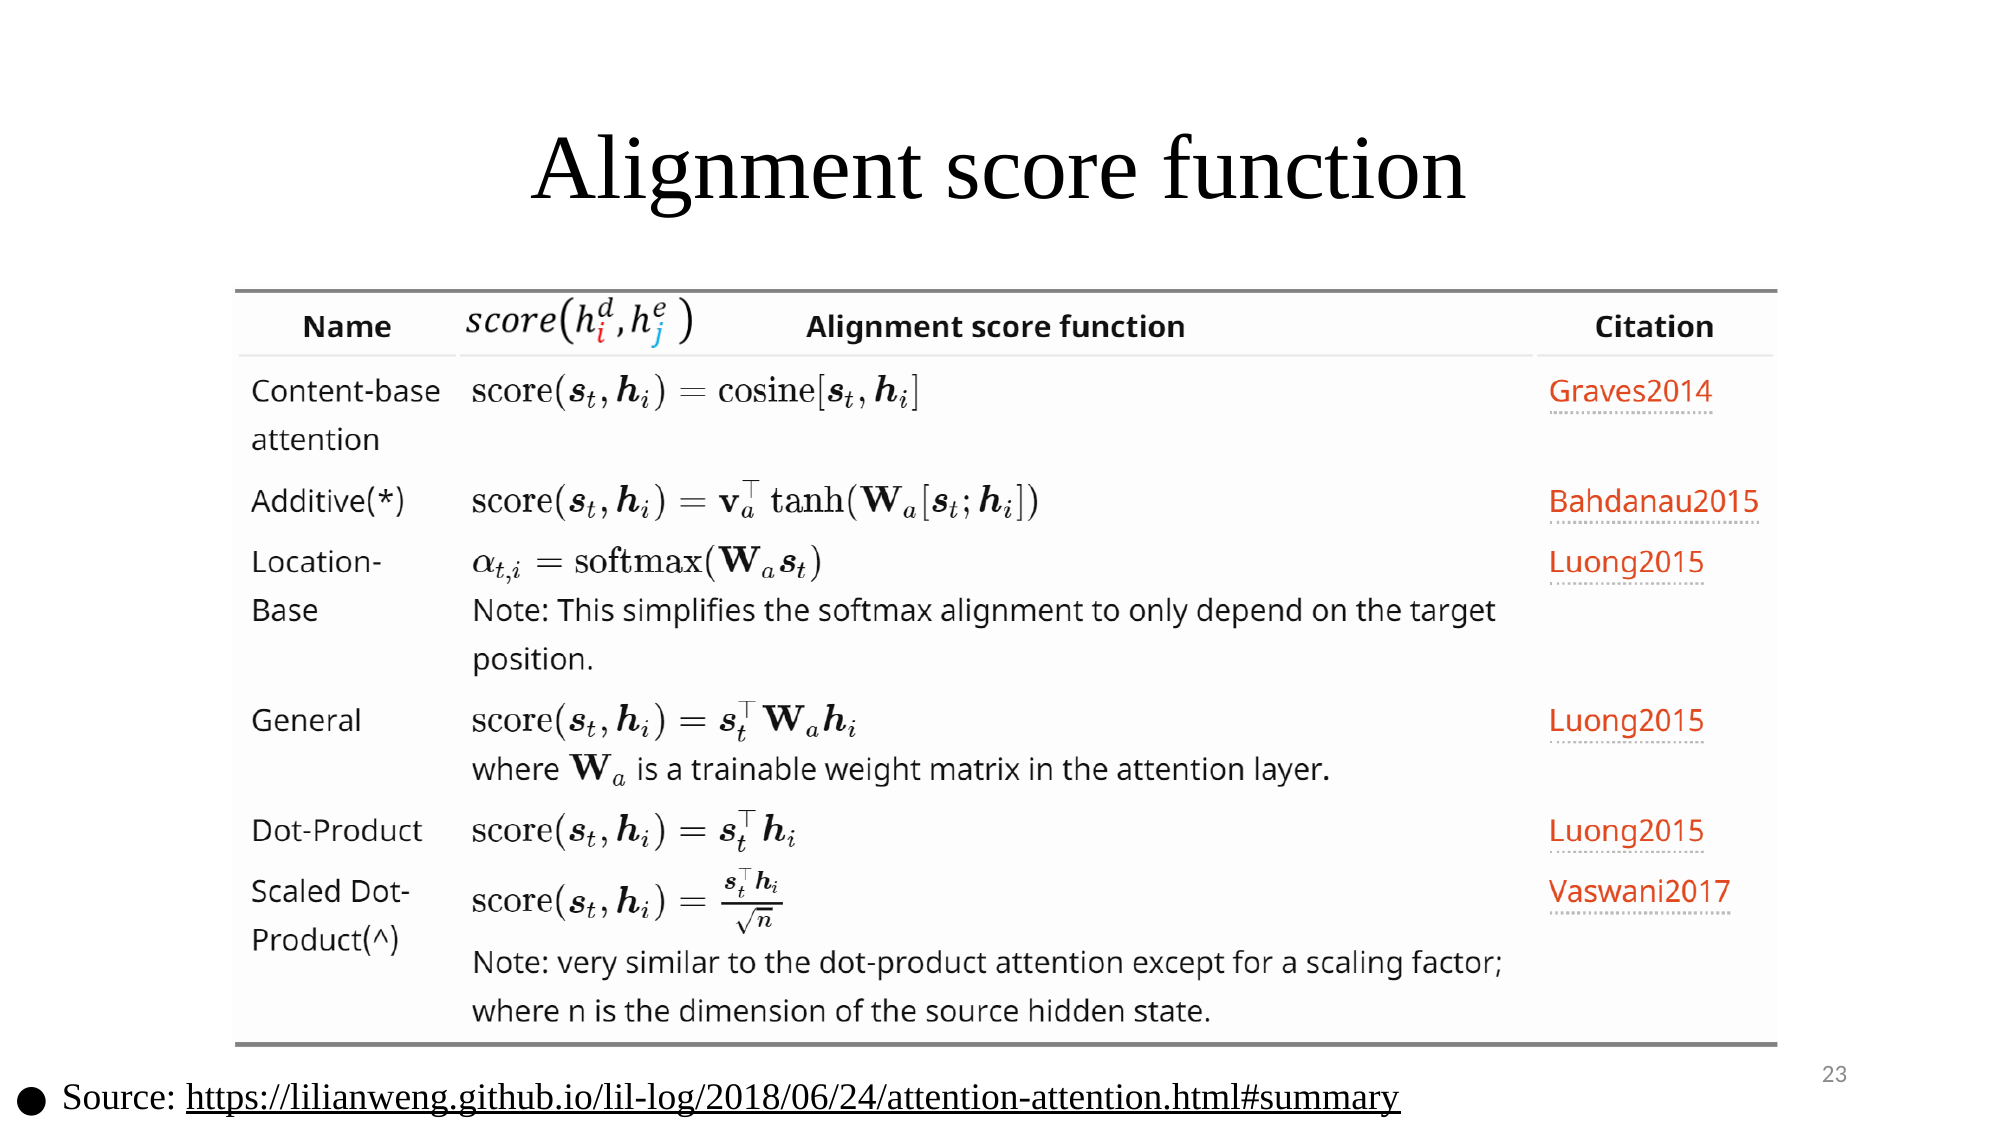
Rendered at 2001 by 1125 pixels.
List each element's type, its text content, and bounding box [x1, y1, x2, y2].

slide_number 23 [1412, 1042, 1863, 1103]
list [232, 284, 1778, 1048]
text_box Source: https://lilianweng.github.io/lil-log/2018/06/24/attention-attention.html#summary [0, 1064, 1475, 1125]
title Alignment score function [137, 59, 1863, 278]
